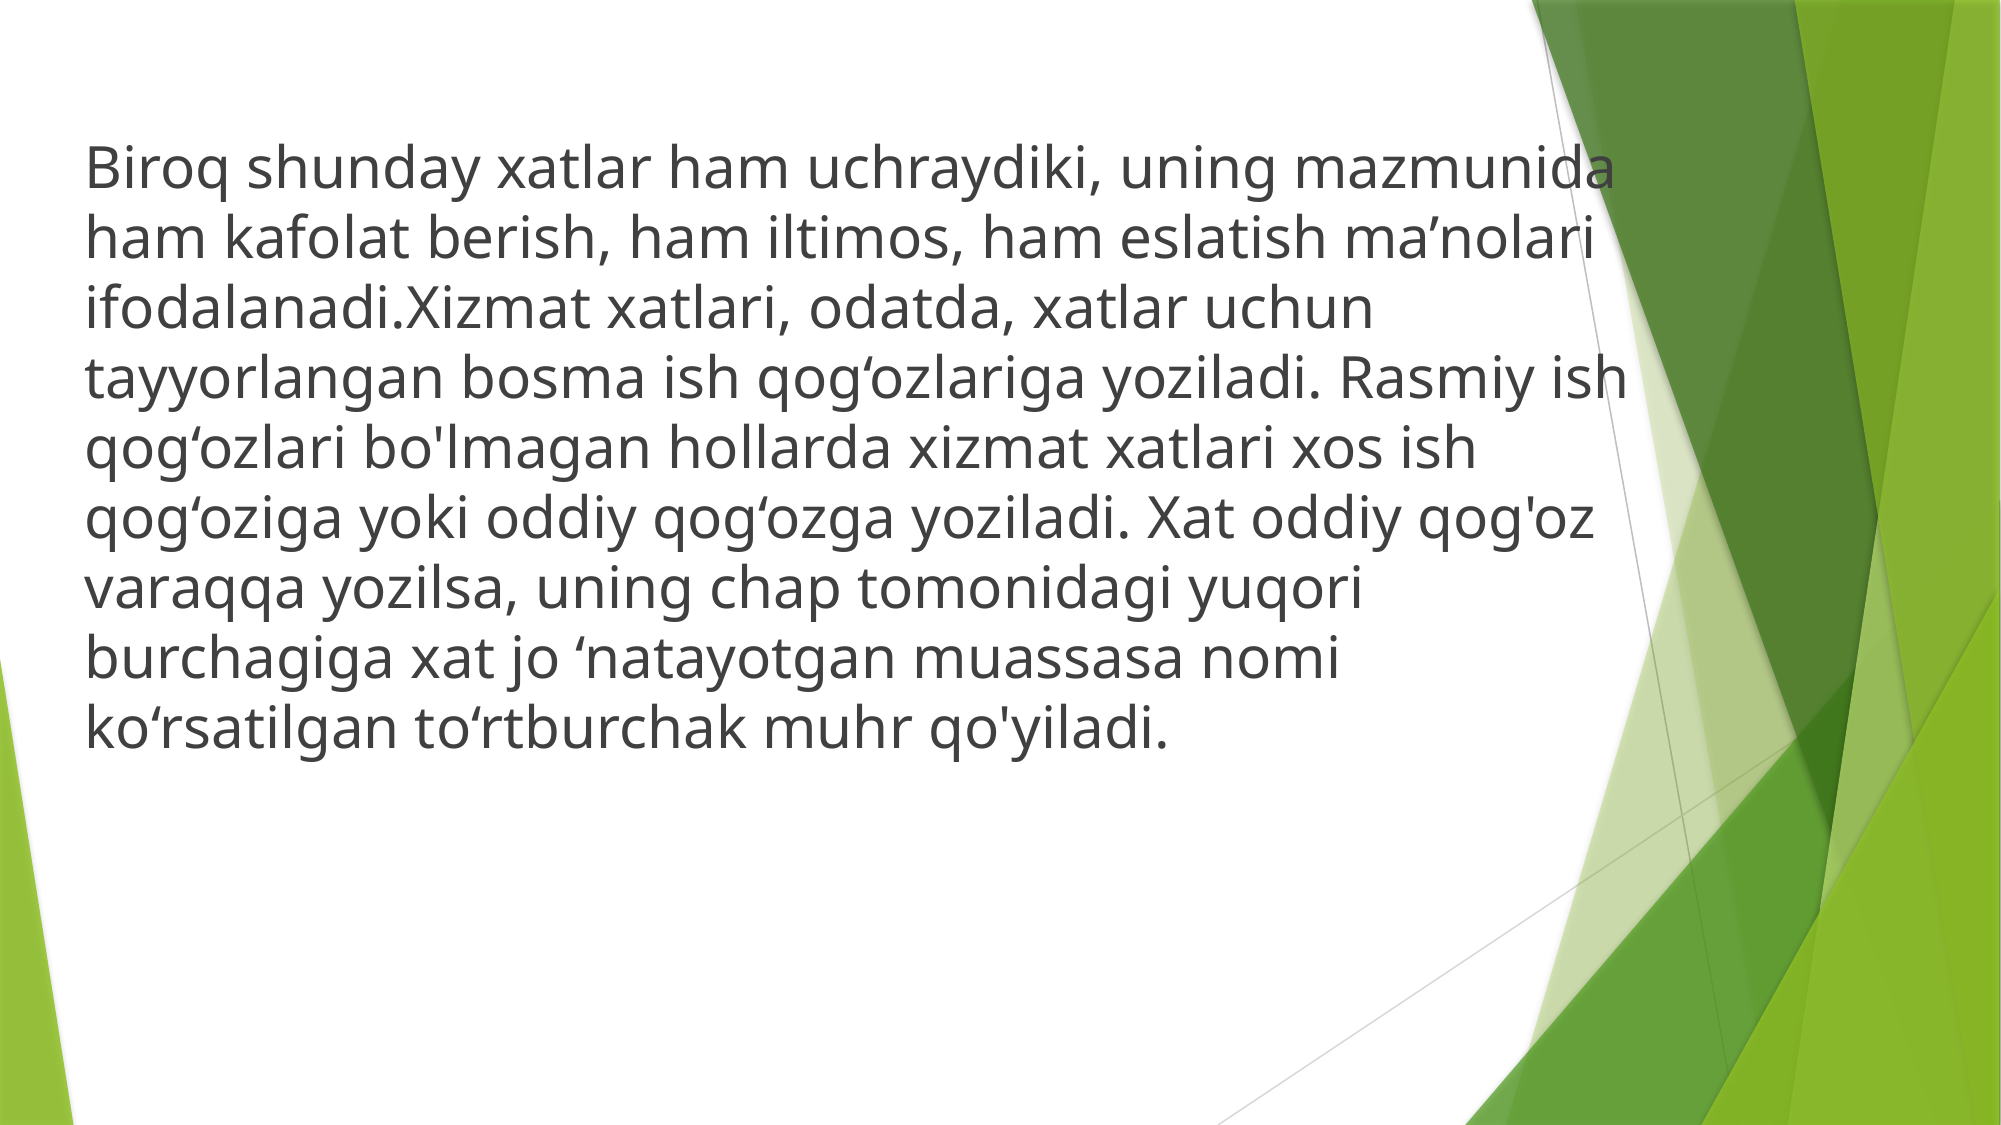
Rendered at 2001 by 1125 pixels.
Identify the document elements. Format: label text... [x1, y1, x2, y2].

list Biroq shunday xatlar ham uchraydiki, uning mazmunida ham kafolat berish, ham iltimos, ham eslatish ma’nolari ifodalanadi.Xizmat xatlari, odatda, xatlar uchun tayyorlangan bosma ish qog‘ozlariga yoziladi. Rasmiy ish qog‘ozlari bo'lmagan hollarda xizmat xatlari xos ish qog‘oziga yoki oddiy qog‘ozga yoziladi. Xat oddiy qog'oz varaqqa yozilsa, uning chap tomonidagi yuqori burchagiga xat jo ‘natayotgan muassasa nomi ko‘rsatilgan to‘rtburchak muhr qo'yiladi. [69, 122, 1649, 1025]
